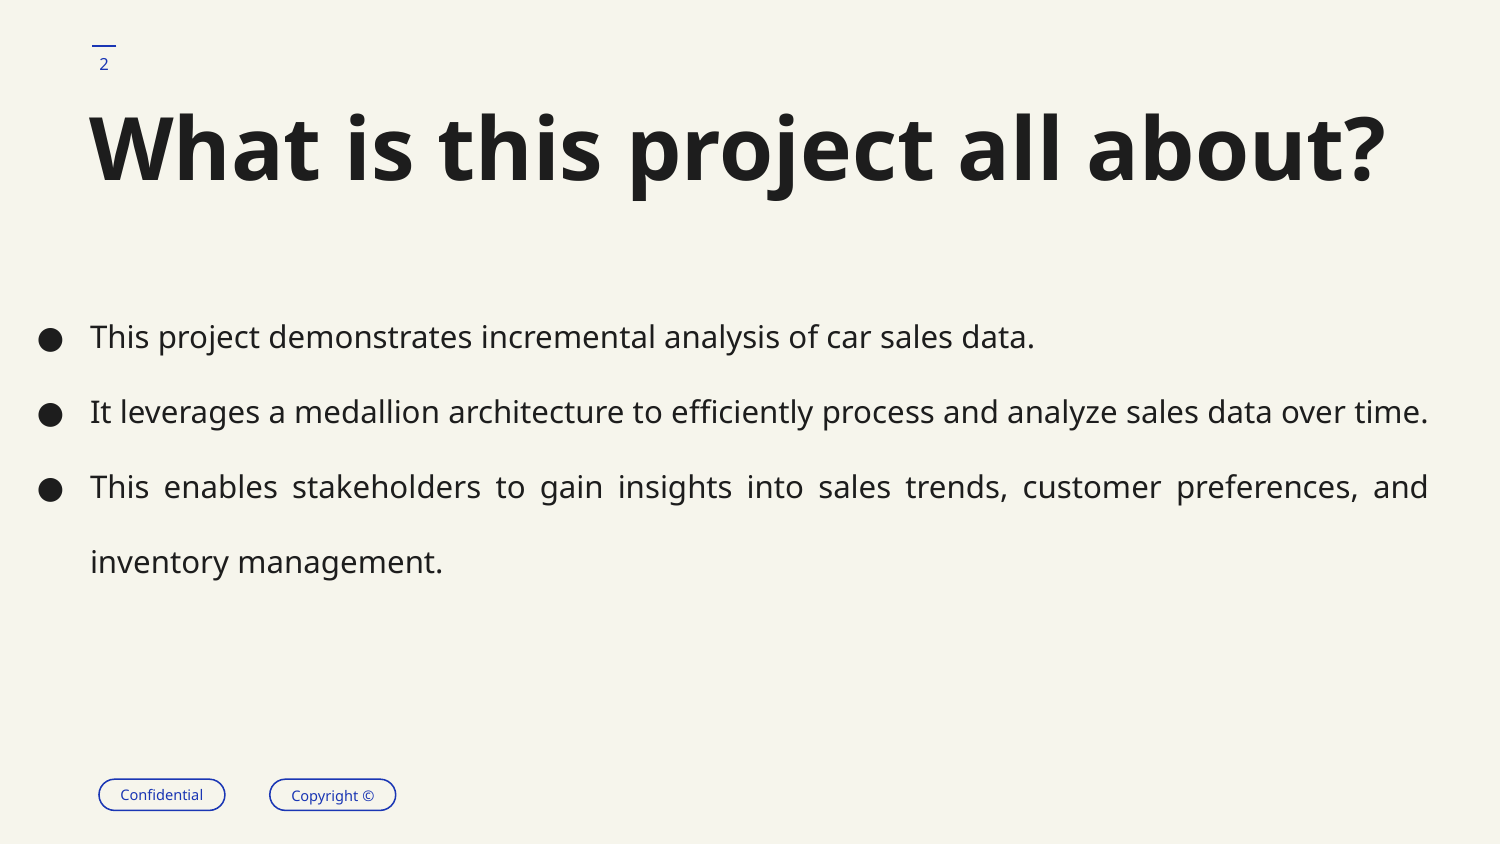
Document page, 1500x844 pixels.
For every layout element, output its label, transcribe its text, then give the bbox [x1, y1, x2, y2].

slide_number 2 [69, 33, 140, 98]
title What is this project all about? [74, 97, 1460, 217]
list This project demonstrates incremental analysis of car sales data. It leverages a medallion architecture to efficiently process and analyze sales data over time. This enables stakeholders to gain insights into sales trends, customer preferences, and inventory management. [0, 265, 1447, 692]
